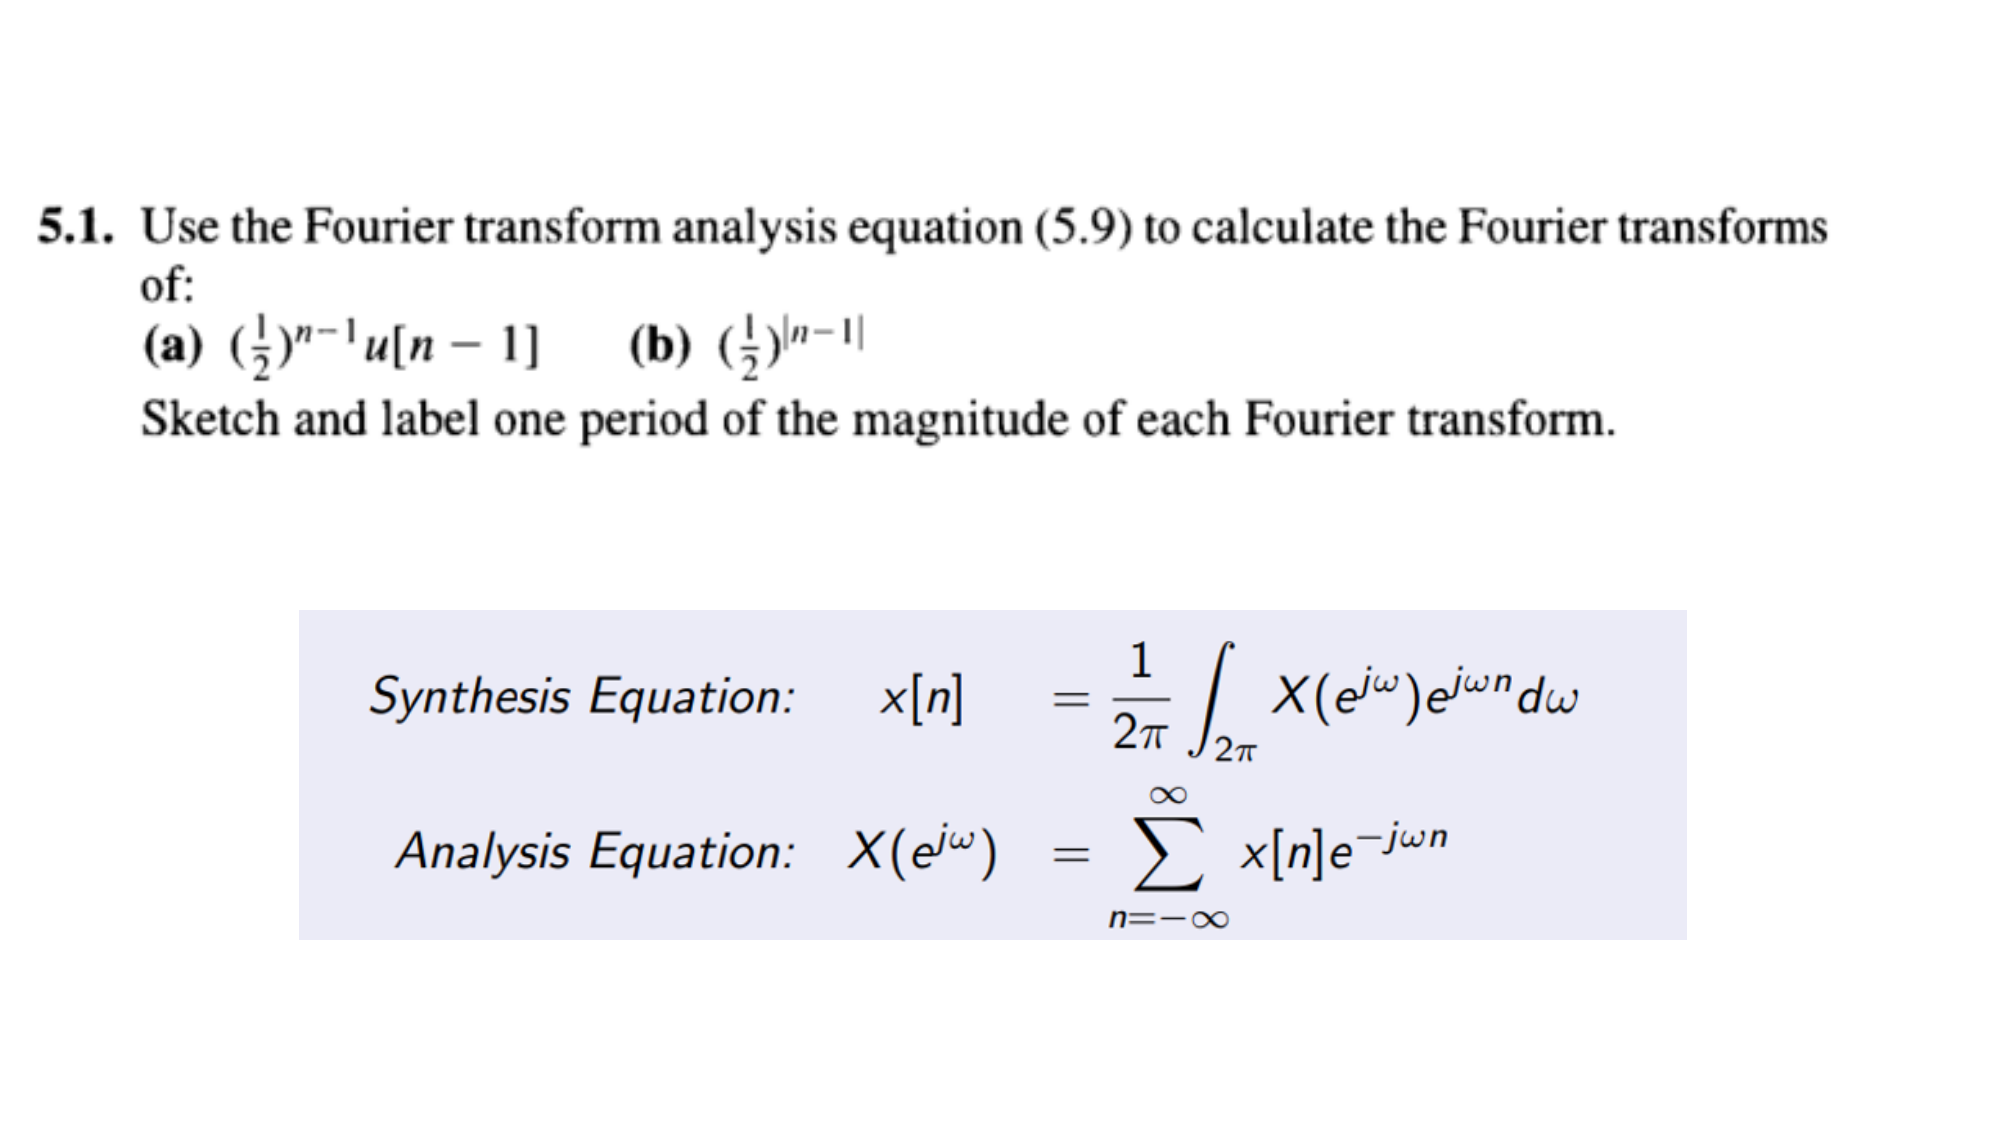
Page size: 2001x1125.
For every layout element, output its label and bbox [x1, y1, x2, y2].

picture [299, 610, 1687, 940]
picture [0, 185, 1987, 464]
